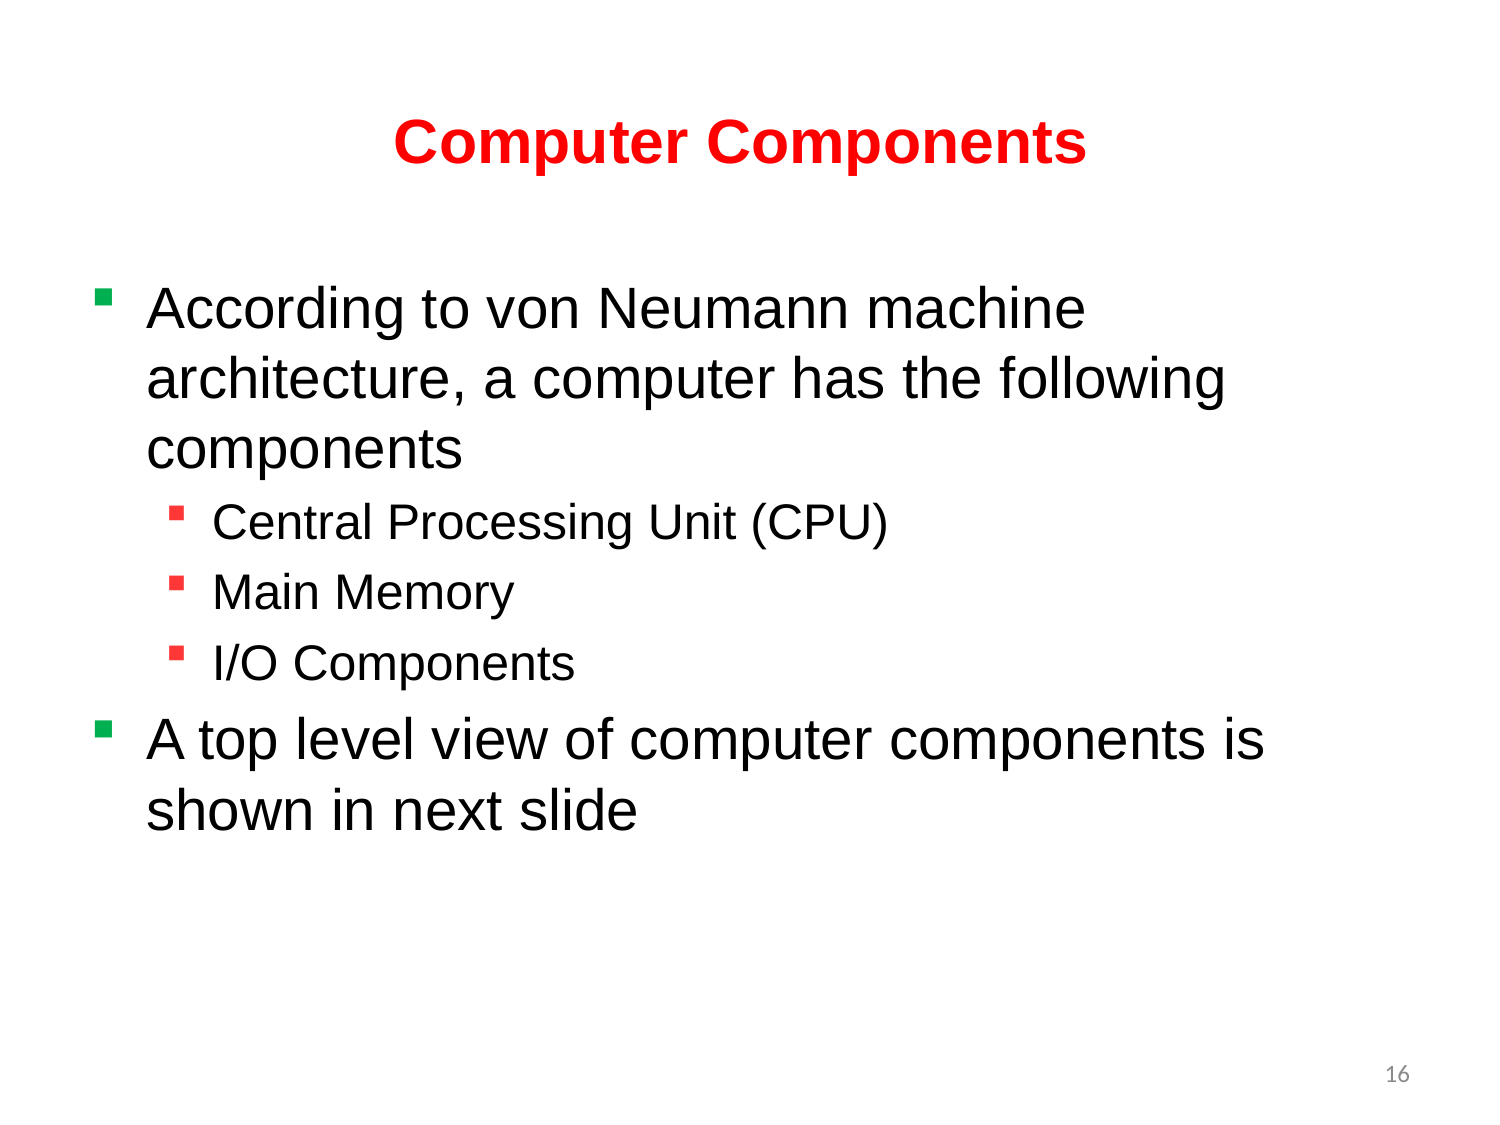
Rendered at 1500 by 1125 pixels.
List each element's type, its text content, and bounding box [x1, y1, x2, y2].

title Computer Components [75, 45, 1425, 233]
slide_number 16 [1074, 1042, 1425, 1103]
list According to von Neumann machine architecture, a computer has the following components Central Processing Unit (CPU) Main Memory I/O Components A top level view of computer components is shown in next slide [75, 262, 1425, 1005]
